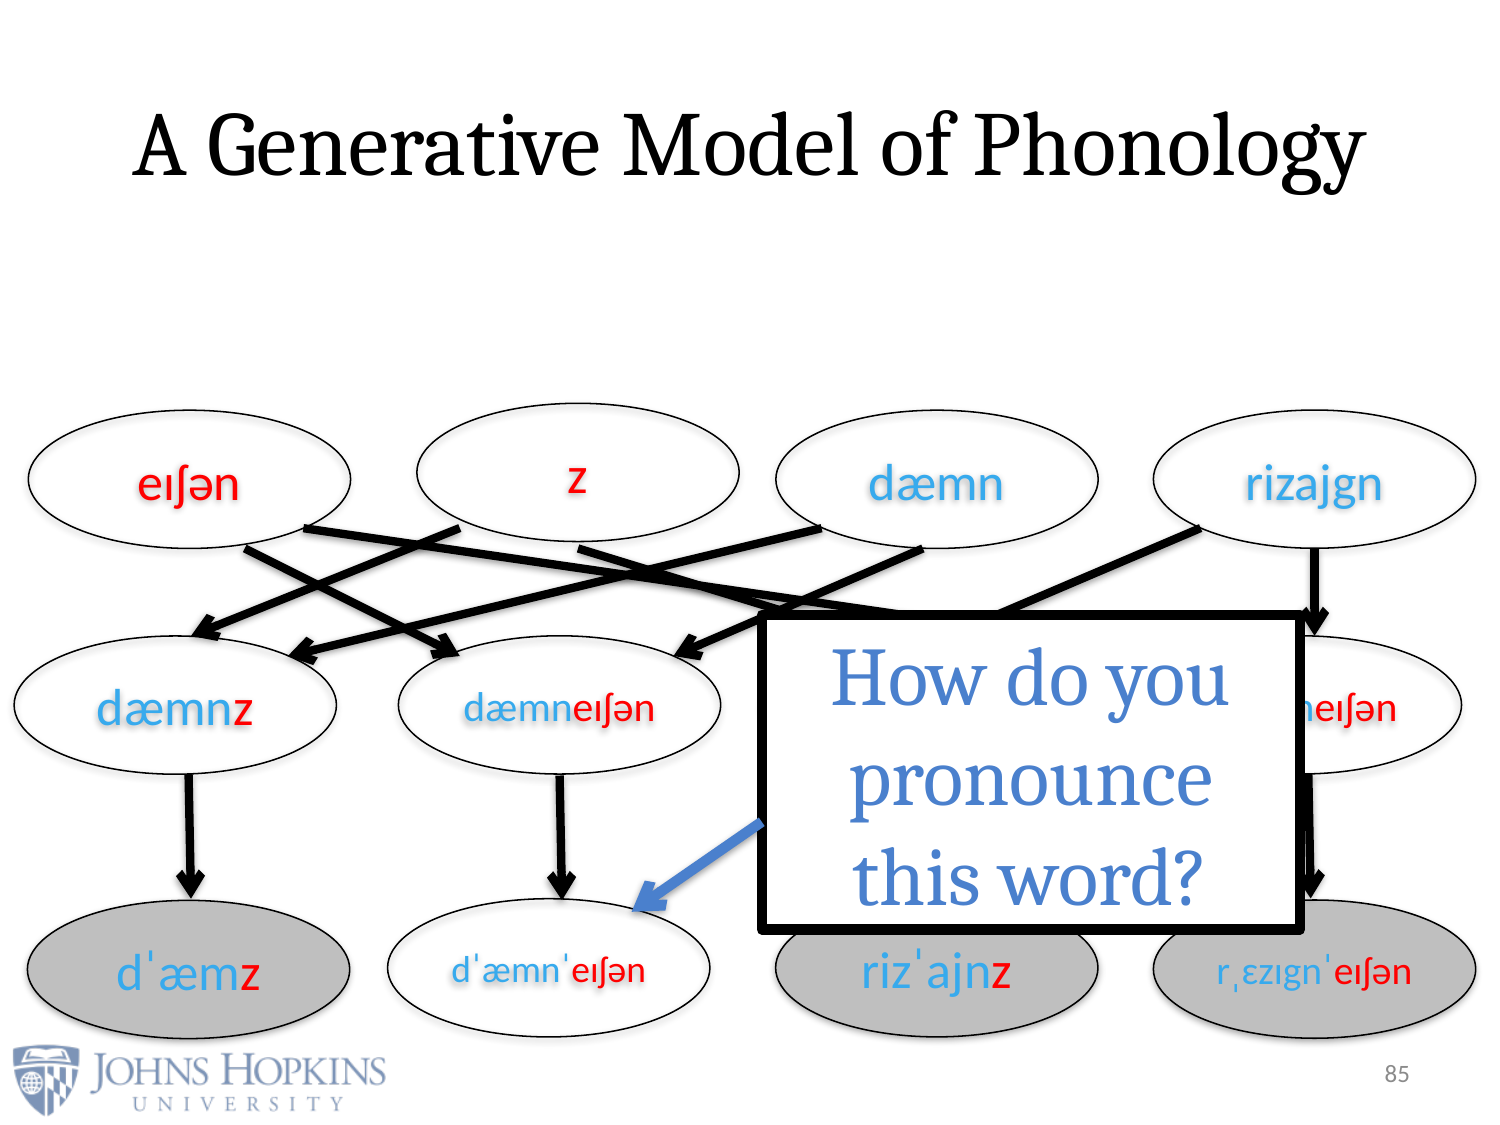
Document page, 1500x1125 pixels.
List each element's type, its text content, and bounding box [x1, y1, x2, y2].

text_box eɪʃən [27, 409, 352, 550]
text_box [190, 527, 287, 637]
text_box z [416, 402, 740, 525]
text_box rizajgn [1152, 409, 1477, 550]
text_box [577, 548, 865, 637]
text_box dˈæmz [26, 899, 351, 1040]
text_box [303, 527, 1187, 657]
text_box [287, 527, 303, 657]
text_box rˌɛzɪgnˈeɪʃən [1152, 899, 1477, 1040]
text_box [188, 773, 192, 899]
text_box How do you pronounce this word? [761, 614, 1301, 930]
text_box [244, 644, 283, 657]
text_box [559, 775, 563, 901]
text_box dæmneɪʃən [397, 666, 722, 775]
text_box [631, 821, 762, 912]
title A Generative Model of Phonology [75, 45, 1425, 233]
slide_number 85 [1074, 1042, 1425, 1103]
text_box dˈæmnˈeɪʃən [386, 897, 711, 1038]
text_box rizˈajnz [774, 930, 1099, 1038]
text_box dæmn [775, 409, 1099, 526]
text_box rizajgneɪʃən [1301, 635, 1463, 775]
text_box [923, 780, 927, 906]
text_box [947, 527, 1201, 636]
text_box dæmnz [13, 635, 338, 775]
